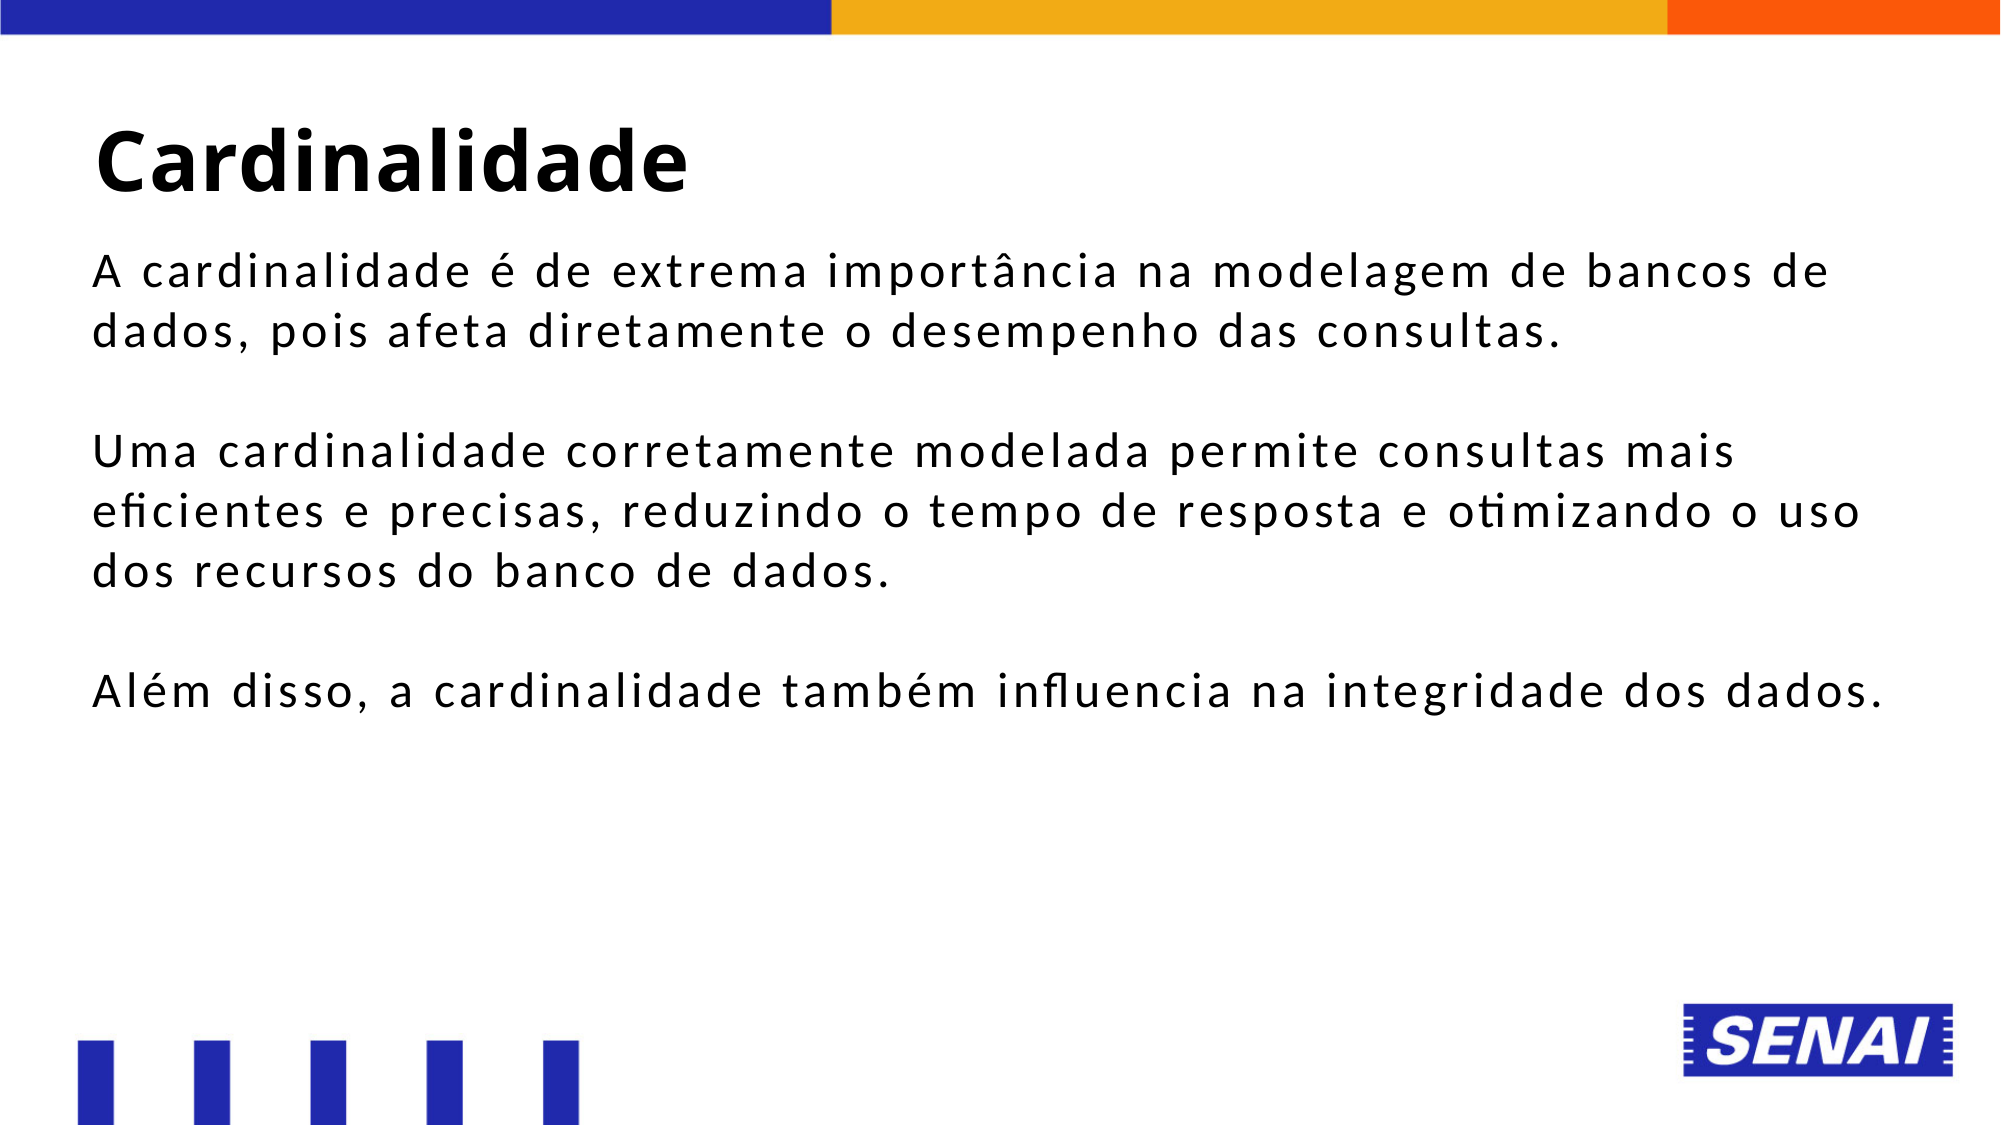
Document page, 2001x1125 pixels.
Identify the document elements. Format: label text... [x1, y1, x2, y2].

picture [0, 0, 2001, 1125]
text_box Cardinalidade [94, 108, 1907, 209]
text_box A cardinalidade é de extrema importância na modelagem de bancos de dados, pois afeta diretamente o desempenho das consultas. Uma cardinalidade corretamente modelada permite consultas mais eficientes e precisas, reduzindo o tempo de resposta e otimizando o uso dos recursos do banco de dados. Além disso, a cardinalidade também influencia na integridade dos dados. [92, 237, 1945, 719]
